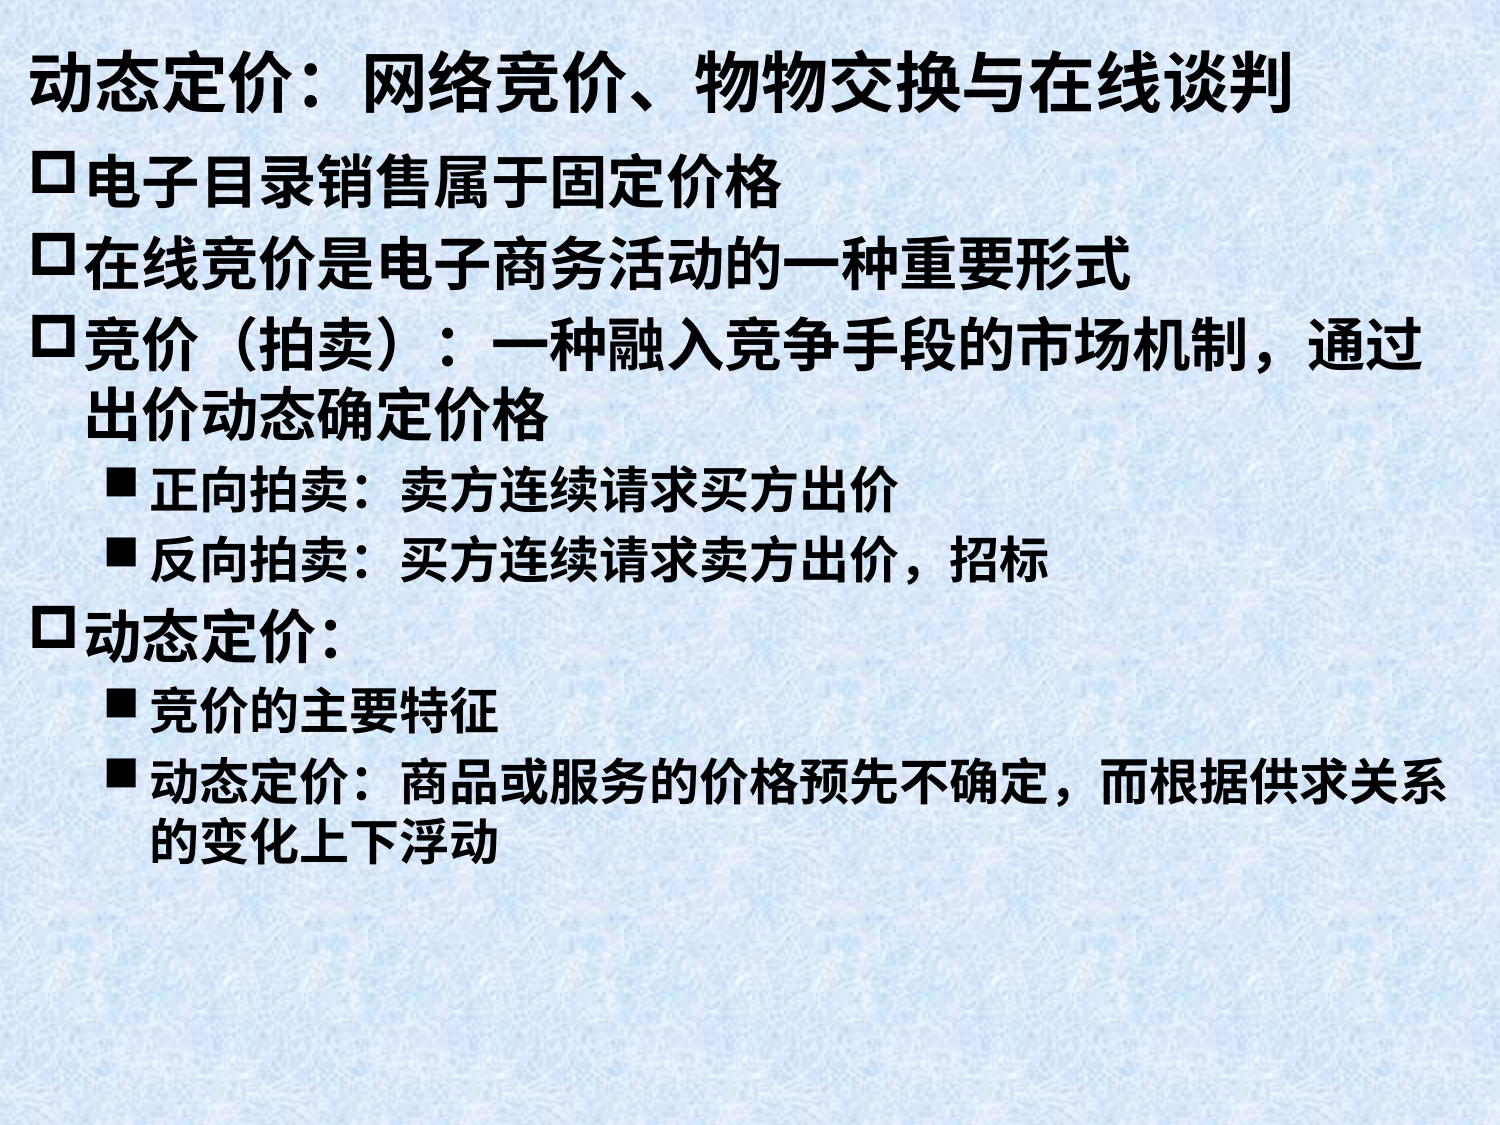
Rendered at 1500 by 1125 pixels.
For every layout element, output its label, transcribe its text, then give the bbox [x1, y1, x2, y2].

list 电子目录销售属于固定价格 在线竞价是电子商务活动的一种重要形式 竞价（拍卖）：一种融入竞争手段的市场机制，通过出价动态确定价格 正向拍卖：卖方连续请求买方出价 反向拍卖：买方连续请求卖方出价，招标 动态定价： 竞价的主要特征 动态定价：商品或服务的价格预先不确定，而根据供求关系的变化上下浮动 [12, 137, 1488, 1101]
title 动态定价：网络竞价、物物交换与在线谈判 [12, 10, 1488, 137]
picture [0, 0, 1500, 1125]
